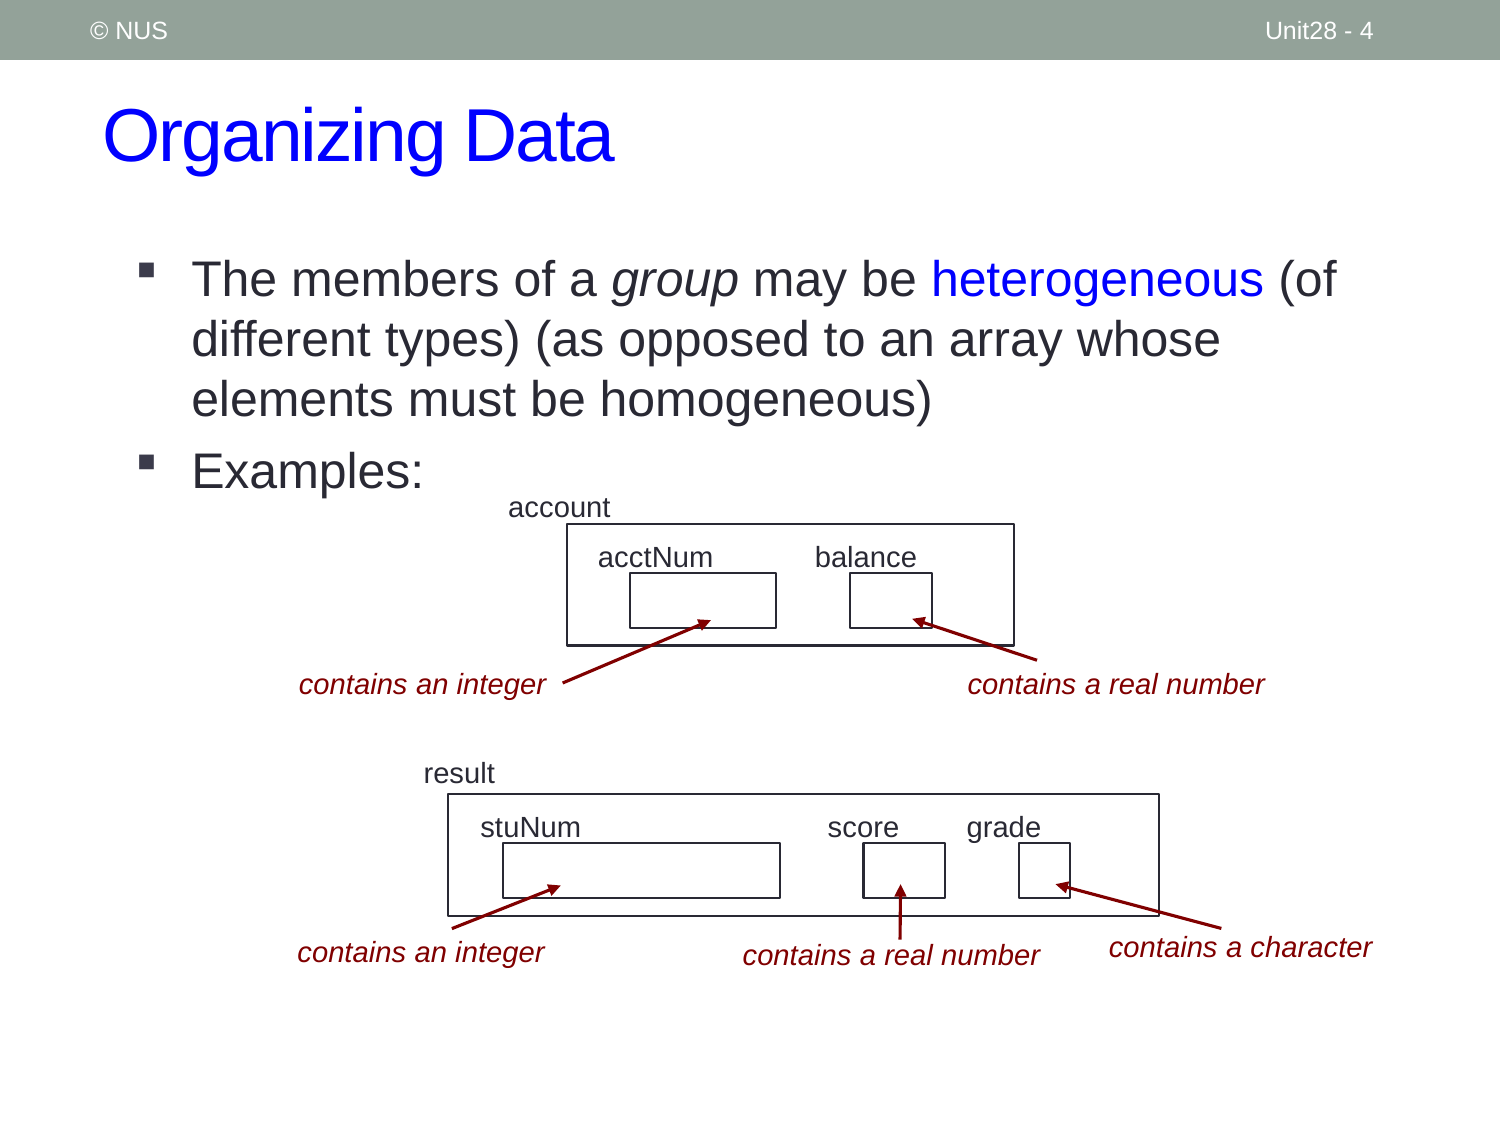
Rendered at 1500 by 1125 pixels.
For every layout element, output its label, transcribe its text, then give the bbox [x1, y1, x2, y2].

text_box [258, 746, 1394, 980]
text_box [280, 480, 1302, 709]
slide_number © NUS [75, 3, 550, 57]
text_box The members of a group may be heterogeneous (of different types) (as opposed to an array whose elements must be homogeneous) Examples: [120, 238, 1406, 539]
title Organizing Data [87, 62, 1463, 200]
slide_number Unit28 - 4 [1250, 3, 1425, 57]
